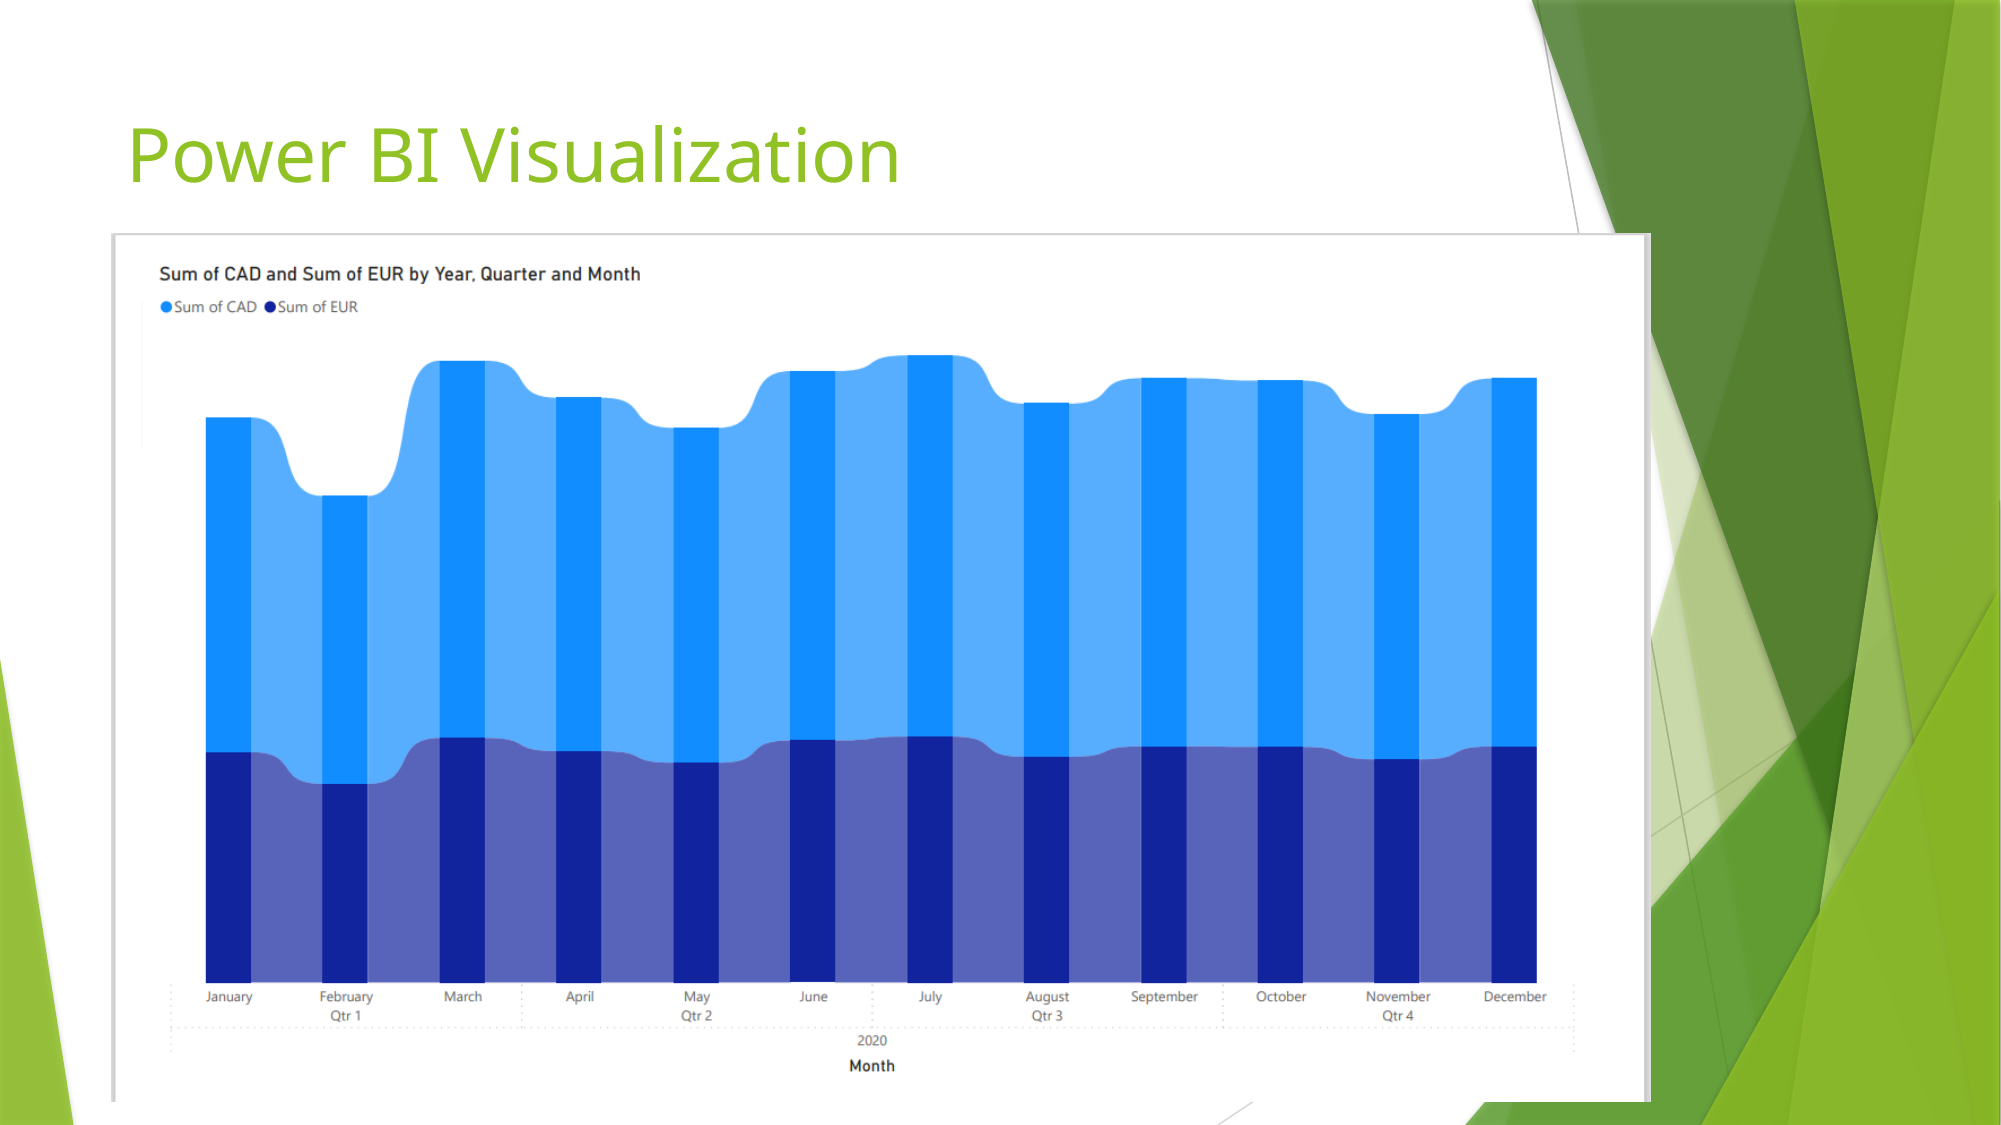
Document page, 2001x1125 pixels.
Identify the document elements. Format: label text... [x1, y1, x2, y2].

picture [110, 233, 1651, 1102]
title Power BI Visualization [111, 99, 1522, 233]
